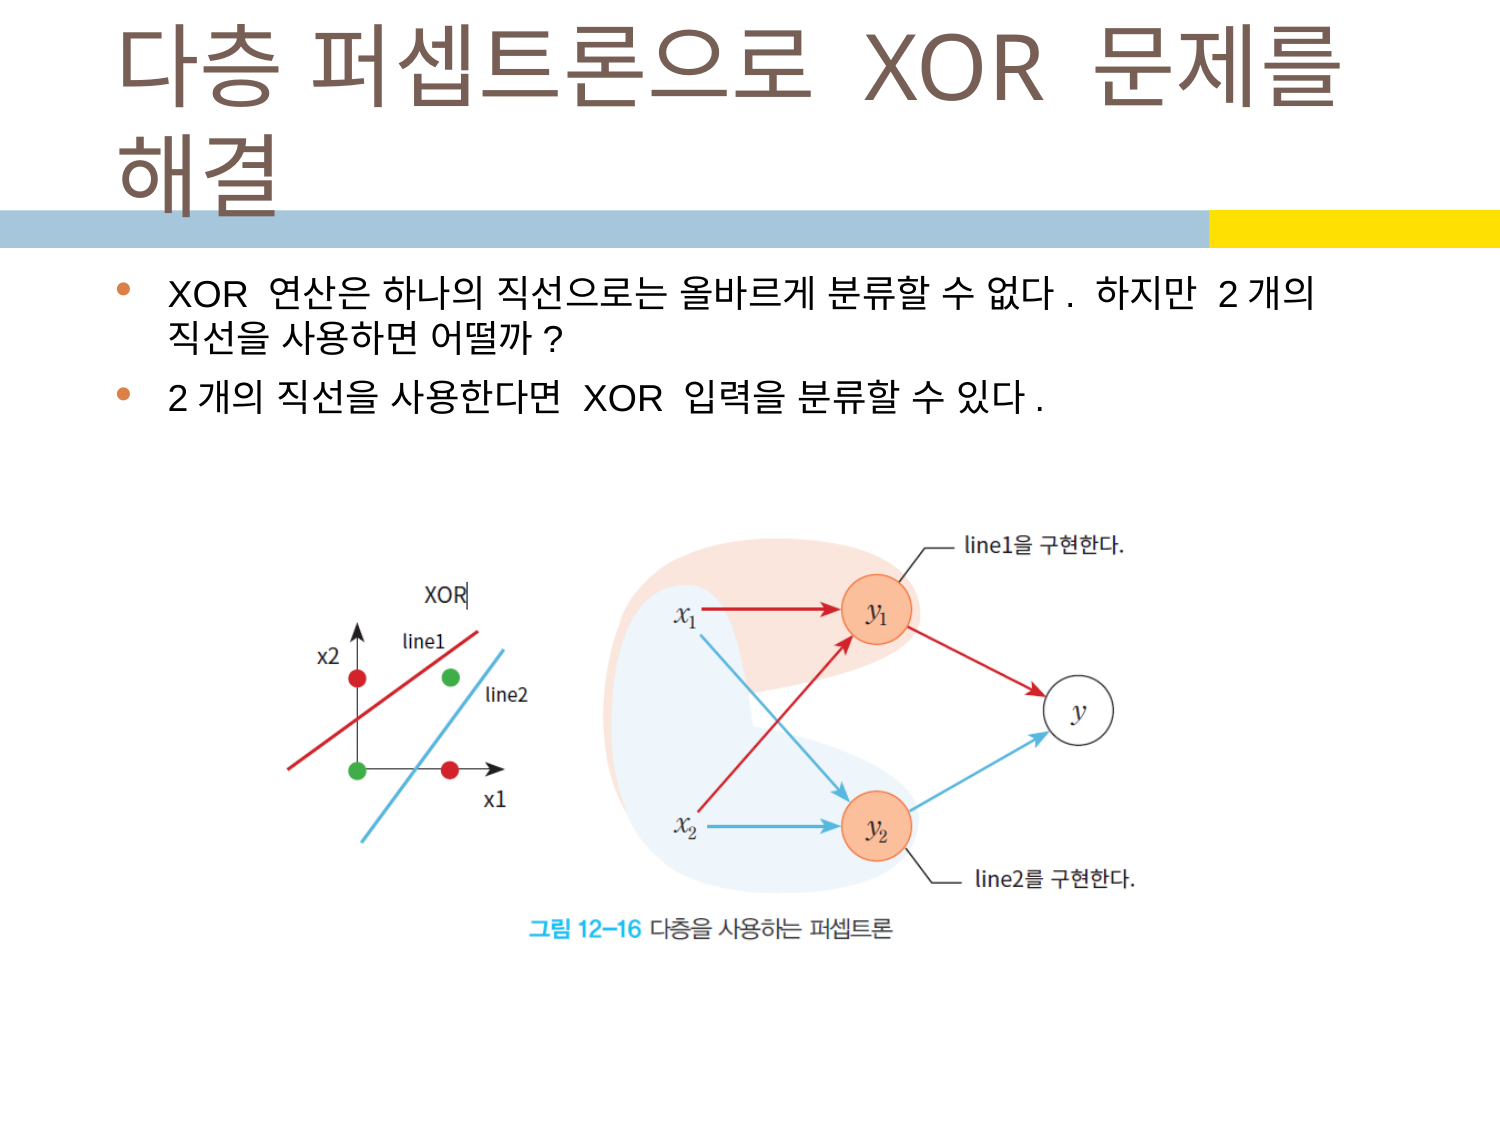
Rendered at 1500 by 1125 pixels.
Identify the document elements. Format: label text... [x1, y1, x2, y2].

title 다층 퍼셉트론으로 XOR 문제를 해결 [100, 37, 1438, 200]
list XOR 연산은 하나의 직선으로는 올바르게 분류할 수 없다. 하지만 2개의 직선을 사용하면 어떨까? 2개의 직선을 사용한다면 XOR 입력을 분류할 수 있다. [100, 262, 1438, 1000]
picture [206, 491, 1216, 969]
